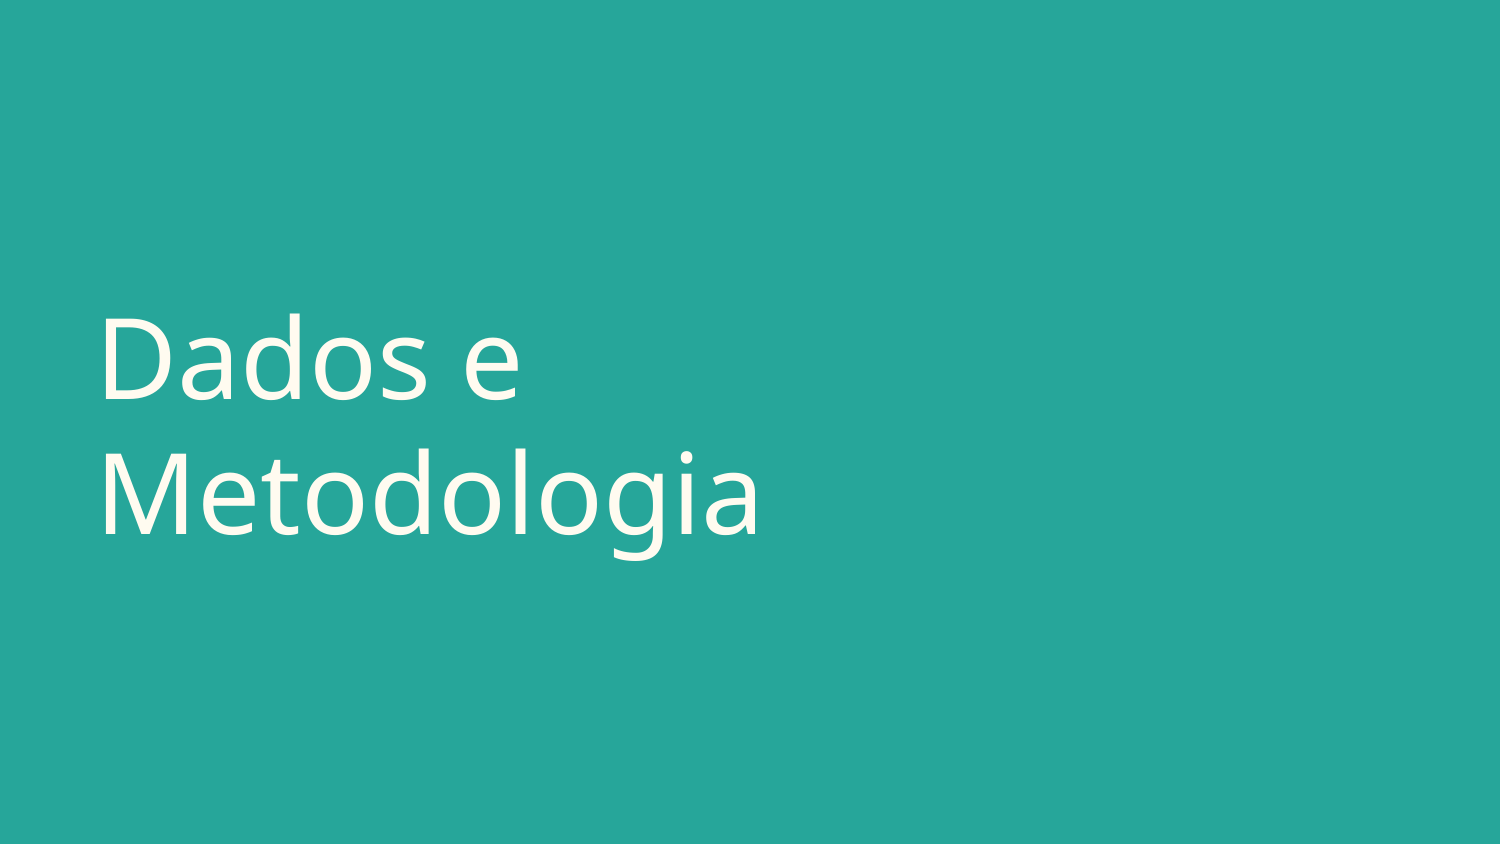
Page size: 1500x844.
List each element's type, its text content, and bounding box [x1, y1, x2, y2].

title Dados e Metodologia [80, 86, 1000, 758]
